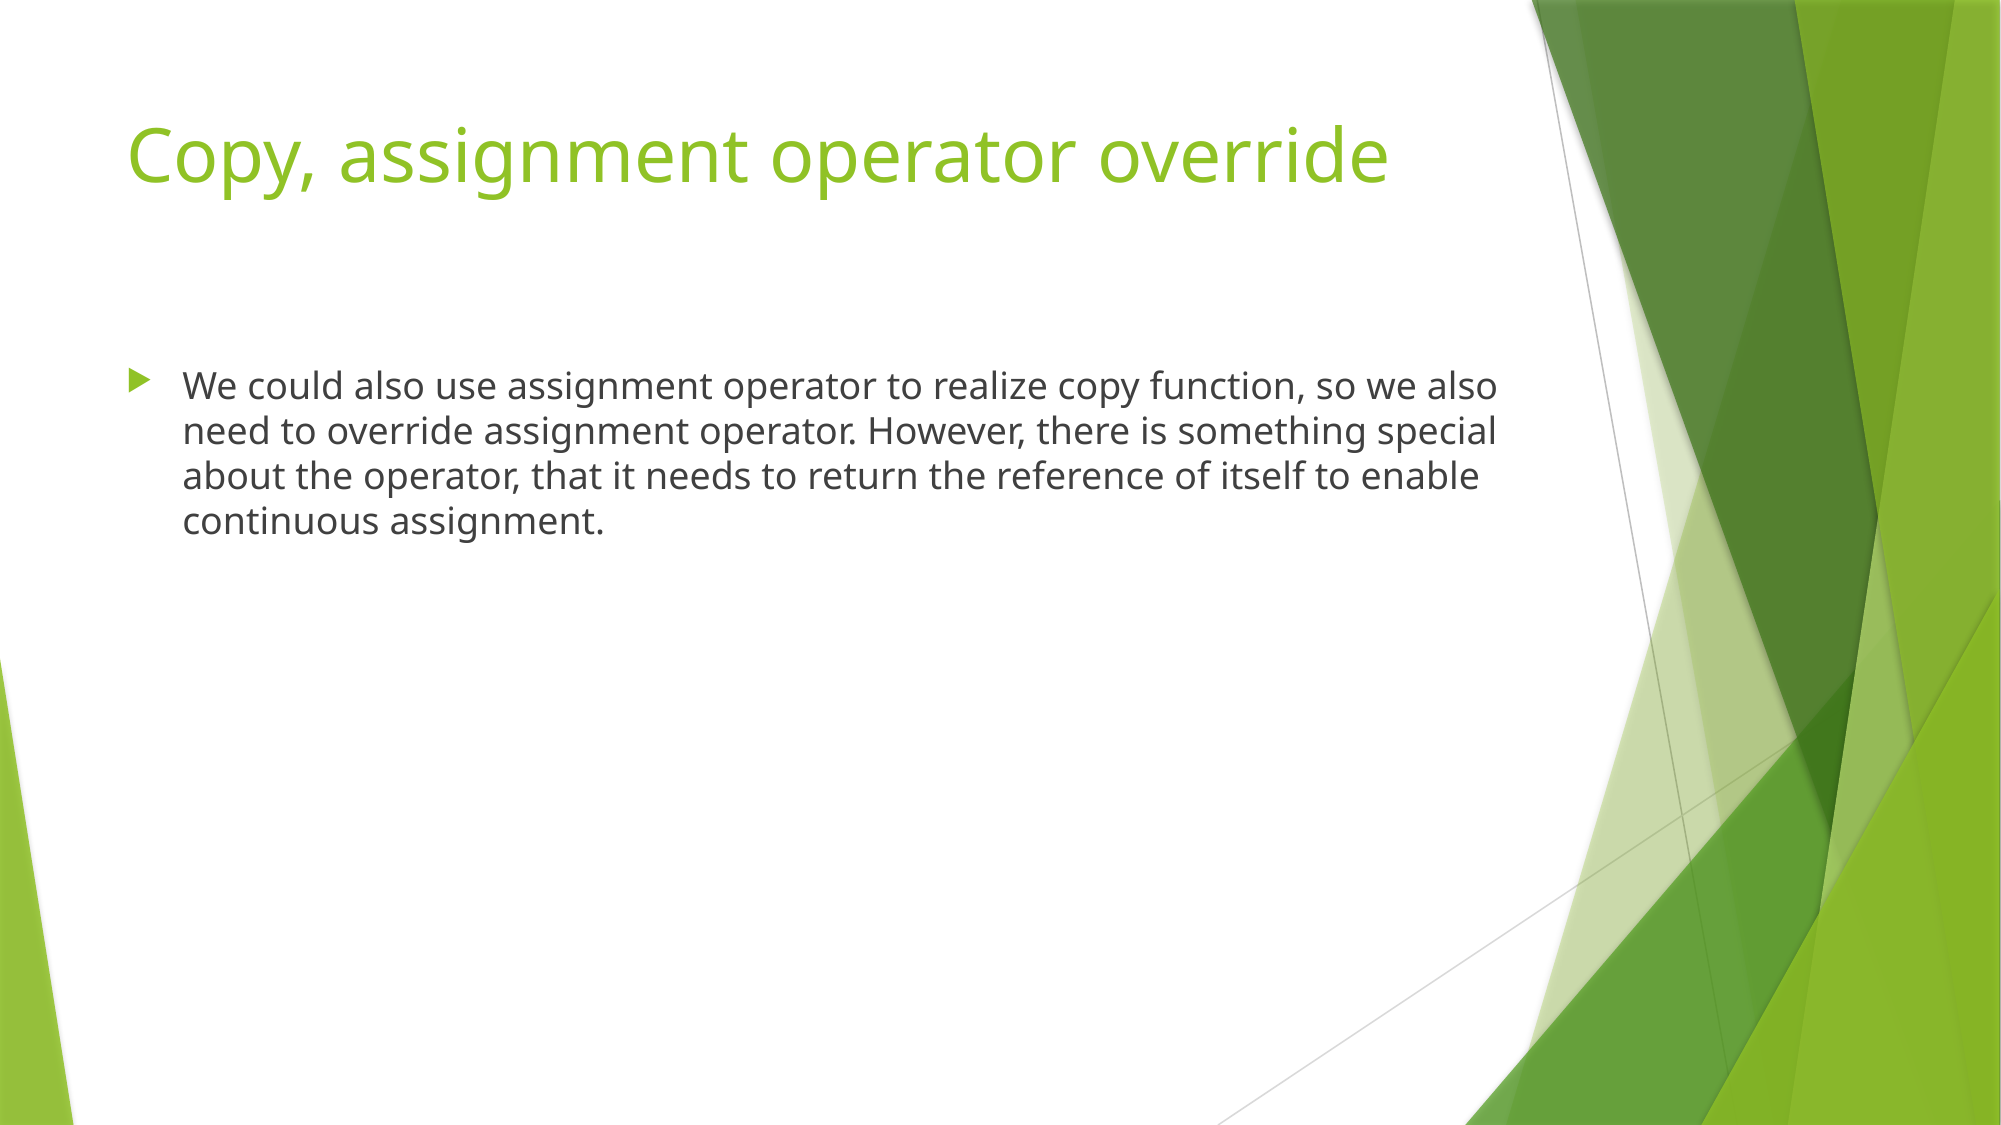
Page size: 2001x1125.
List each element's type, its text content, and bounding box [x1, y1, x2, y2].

list We could also use assignment operator to realize copy function, so we also need to override assignment operator. However, there is something special about the operator, that it needs to return the reference of itself to enable continuous assignment. [111, 354, 1522, 992]
title Copy, assignment operator override [111, 99, 1522, 317]
